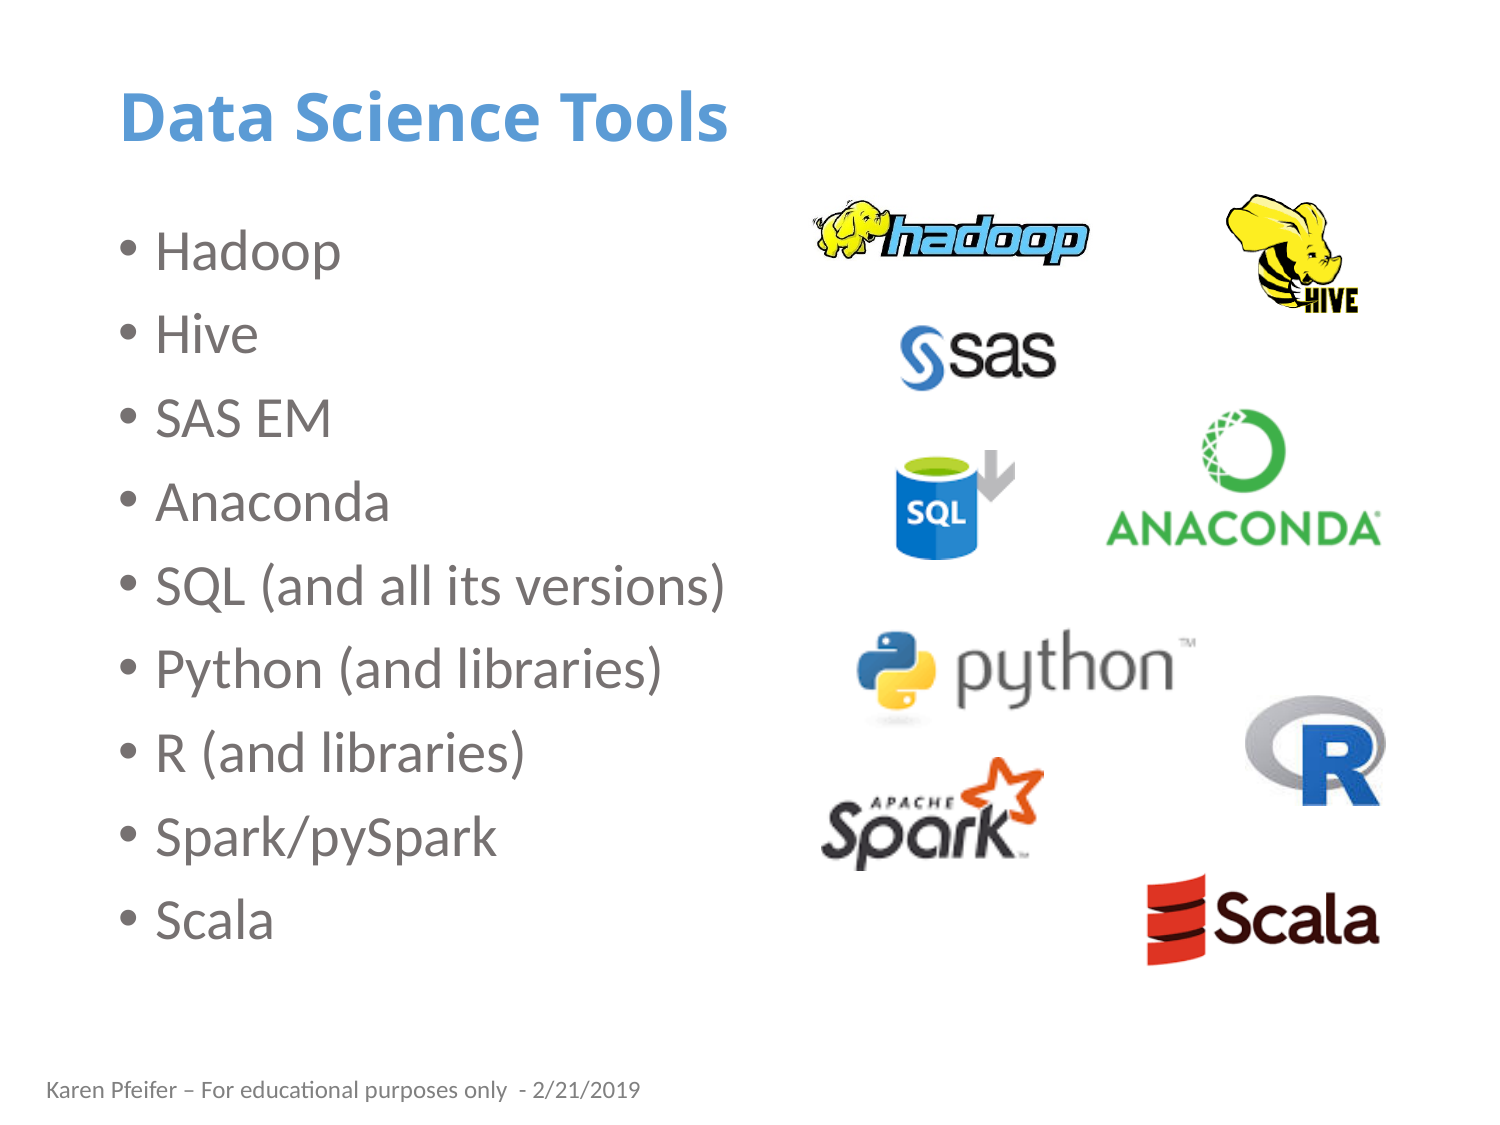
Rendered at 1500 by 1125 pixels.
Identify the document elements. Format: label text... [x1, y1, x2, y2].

picture [802, 609, 1228, 752]
picture [892, 450, 1015, 560]
list Hadoop Hive SAS EM Anaconda SQL (and all its versions) Python (and libraries) R (and libraries) Spark/pySpark Scala [103, 212, 1397, 1014]
picture [1142, 870, 1386, 971]
picture [1245, 695, 1386, 806]
picture [1226, 194, 1358, 313]
title Data Science Tools [103, 59, 1397, 181]
picture [1104, 407, 1386, 548]
picture [802, 195, 1105, 268]
picture [899, 324, 1059, 393]
text_box Karen Pfeifer – For educational purposes only - 2/21/2019 [31, 1069, 750, 1114]
picture [821, 757, 1044, 871]
